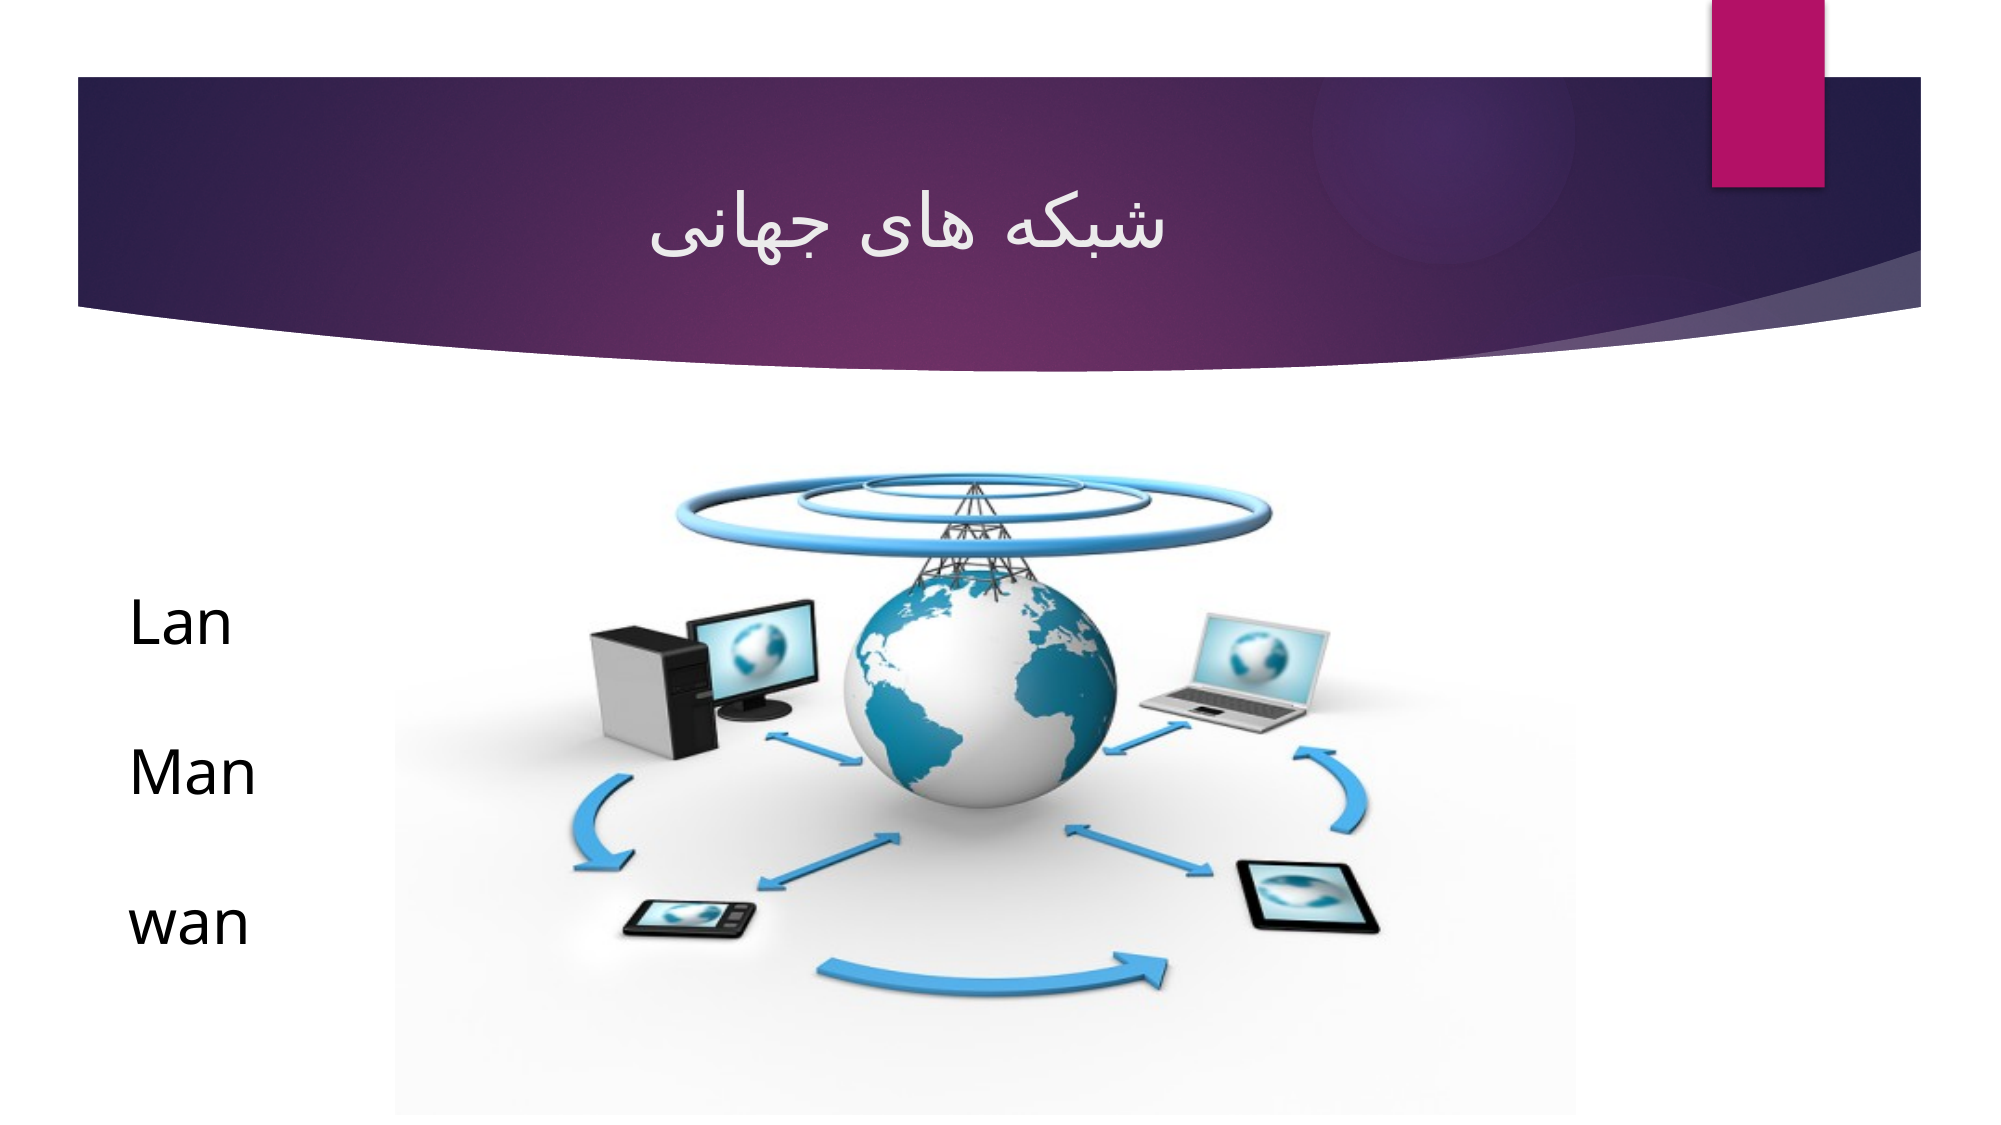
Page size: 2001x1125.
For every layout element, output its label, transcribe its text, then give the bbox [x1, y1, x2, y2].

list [395, 388, 1576, 1115]
title شبکه های جهانی [189, 159, 1627, 276]
text_box Lan Man wan [113, 499, 389, 965]
